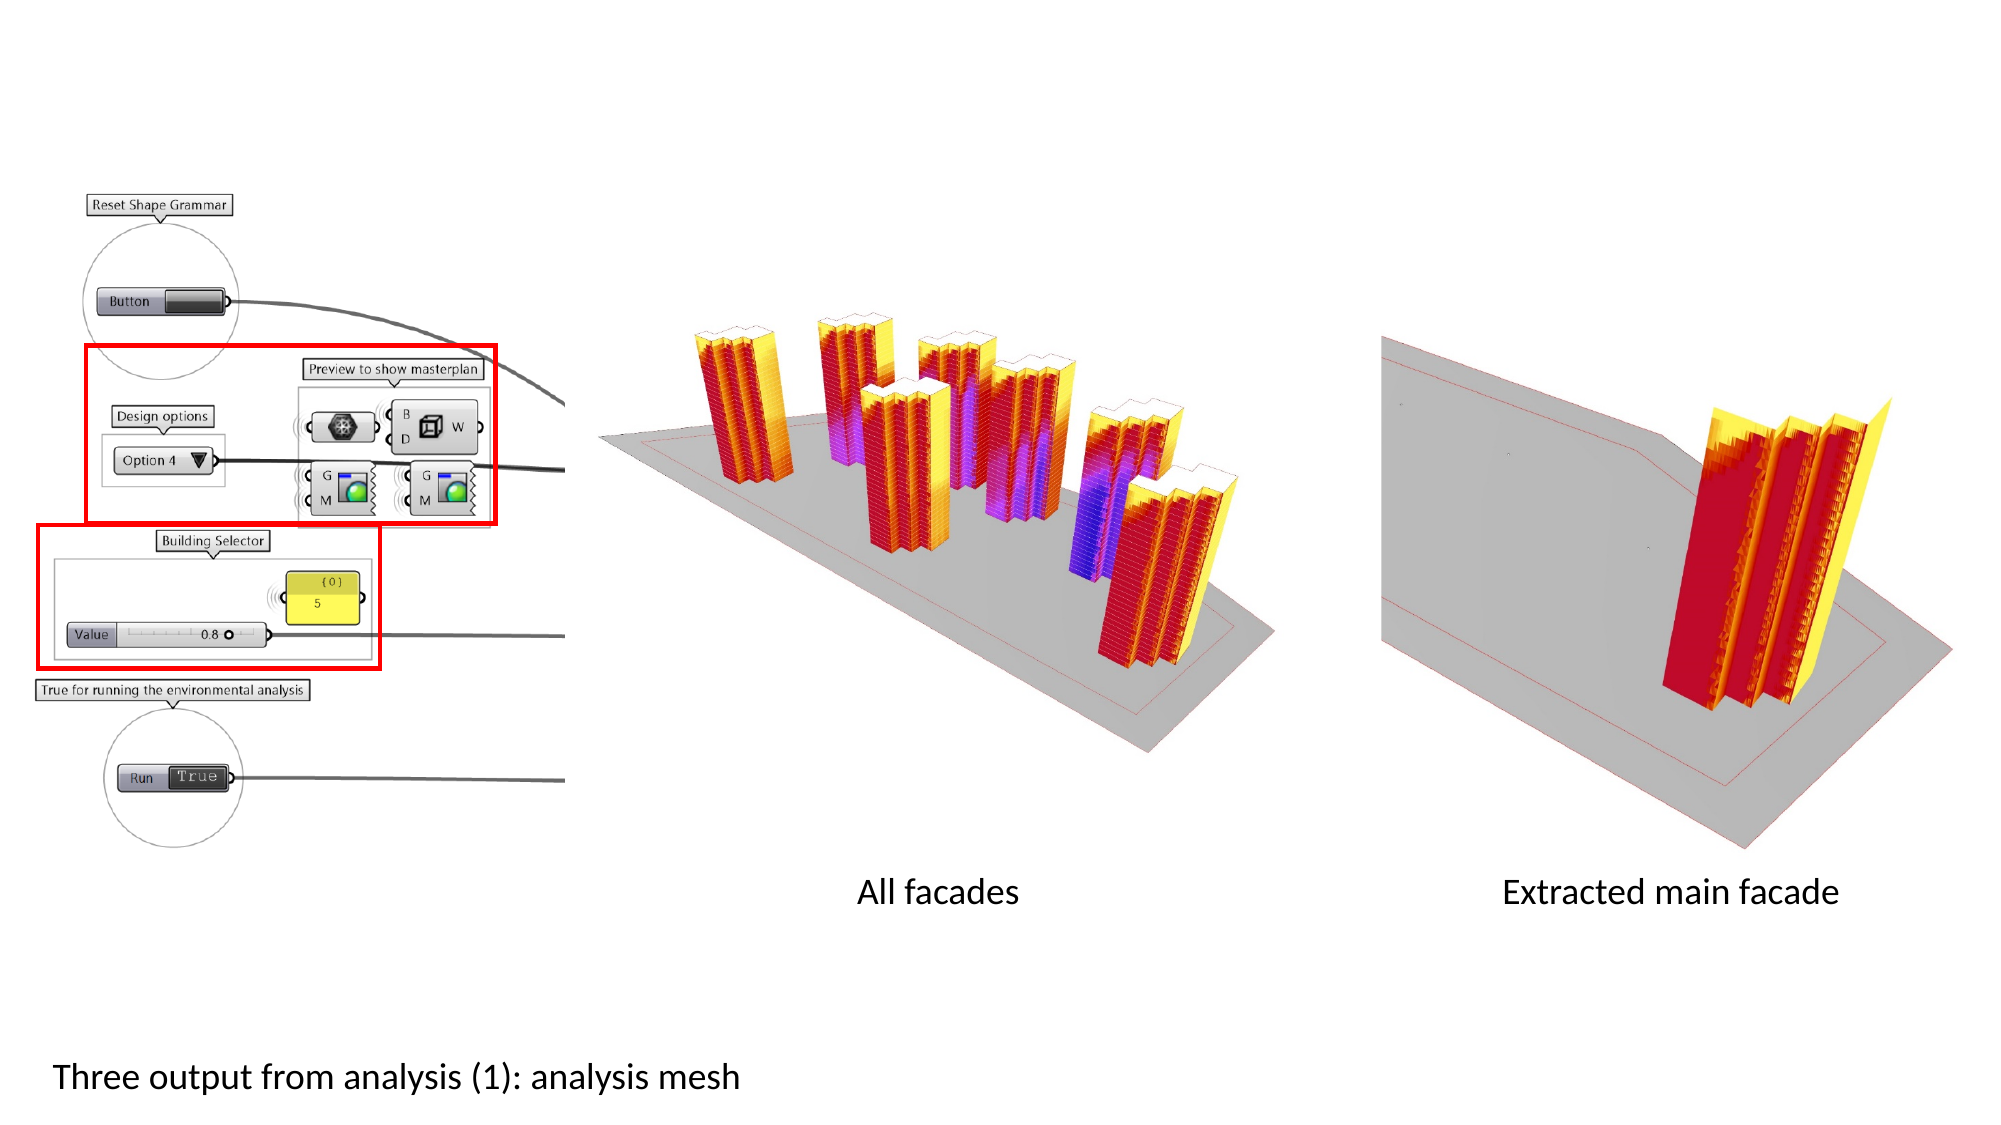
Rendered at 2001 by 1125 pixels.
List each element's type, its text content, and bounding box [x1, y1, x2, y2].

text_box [579, 170, 1971, 921]
text_box Three output from analysis (1): analysis mesh [37, 1044, 871, 1105]
picture [0, 180, 565, 881]
